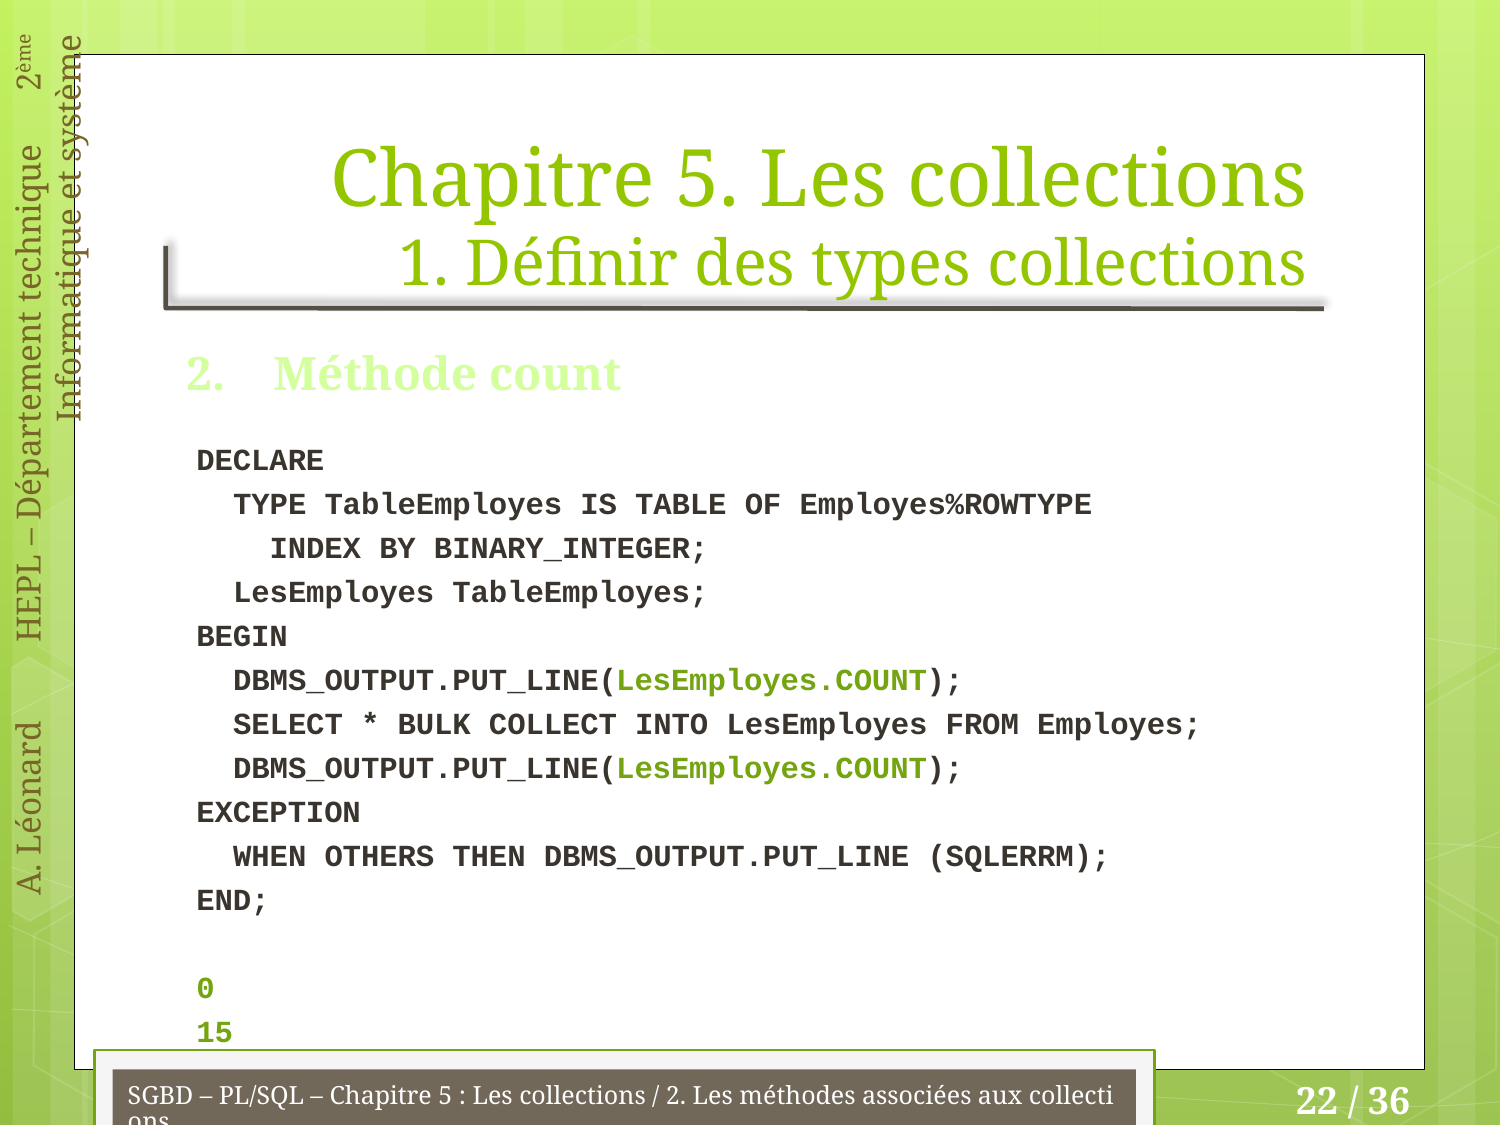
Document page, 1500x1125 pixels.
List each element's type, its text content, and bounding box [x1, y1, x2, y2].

list 2. Méthode count DECLARE TYPE TableEmployes IS TABLE OF Employes%ROWTYPE INDEX BY BINARY_INTEGER; LesEmployes TableEmployes; BEGIN DBMS_OUTPUT.PUT_LINE(LesEmployes.COUNT); SELECT * BULK COLLECT INTO LesEmployes FROM Employes; DBMS_OUTPUT.PUT_LINE(LesEmployes.COUNT); EXCEPTION WHEN OTHERS THEN DBMS_OUTPUT.PUT_LINE (SQLERRM); END; 0 15 [171, 336, 1323, 1063]
title Chapitre 5. Les collections 1. Définir des types collections [167, 118, 1323, 306]
footer SGBD – PL/SQL – Chapitre 5 : Les collections / 2. Les méthodes associées aux collections [112, 1067, 1136, 1125]
